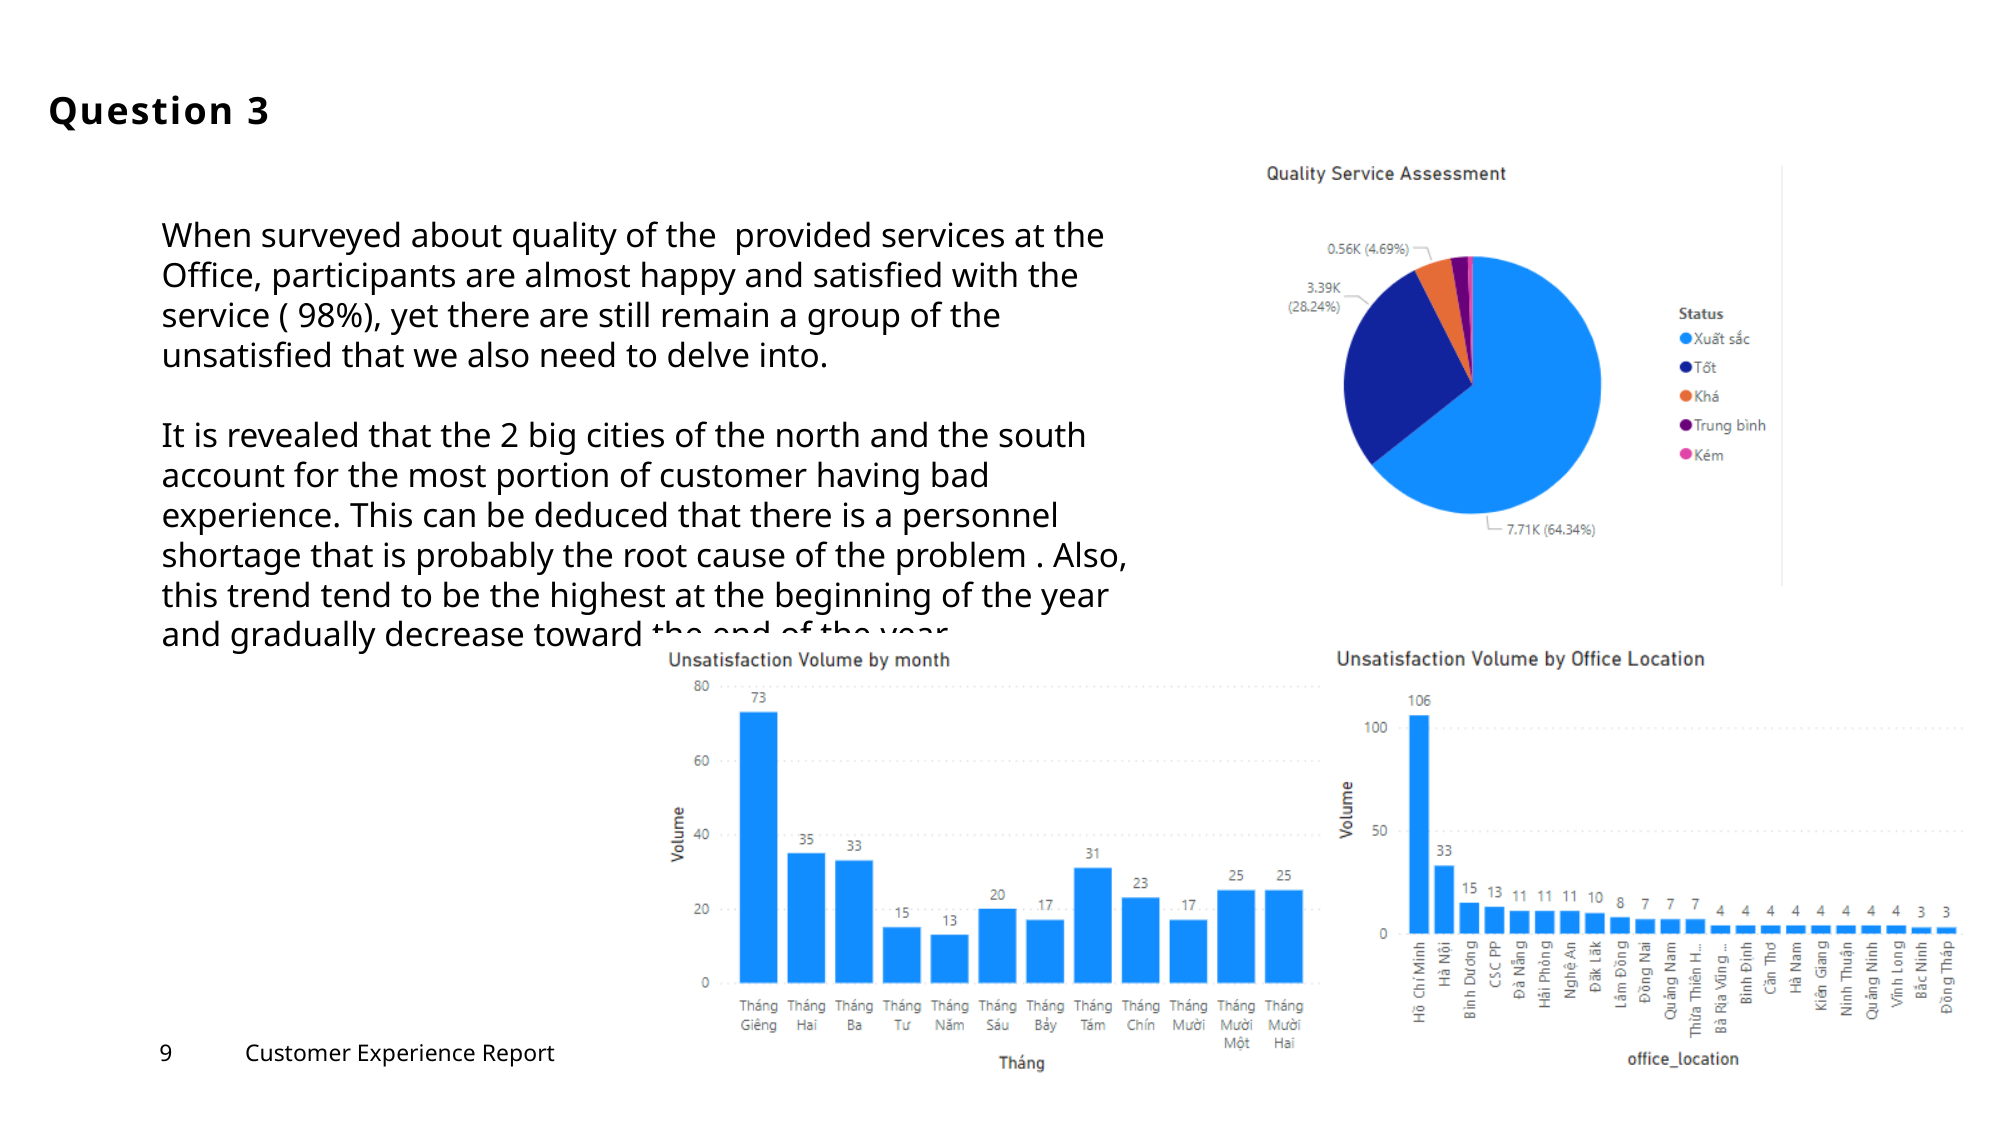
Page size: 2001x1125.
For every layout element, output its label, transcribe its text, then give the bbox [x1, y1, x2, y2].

picture [1265, 165, 1784, 586]
picture [654, 633, 2000, 1074]
slide_number 9 [159, 1038, 246, 1080]
text_box Question 3 [48, 74, 552, 133]
footer Customer Experience Report [246, 1038, 568, 1080]
text_box When surveyed about quality of the provided services at the Office, participants are almost happy and satisfied with the service ( 98%), yet there are still remain a group of the unsatisfied that we also need to delve into. It is revealed that the 2 big cities of the north and the south account for the most portion of customer having bad experience. This can be deduced that there is a personnel shortage that is probably the root cause of the problem . Also, this trend tend to be the highest at the beginning of the year and gradually decrease toward the end of the year. [146, 207, 1182, 661]
